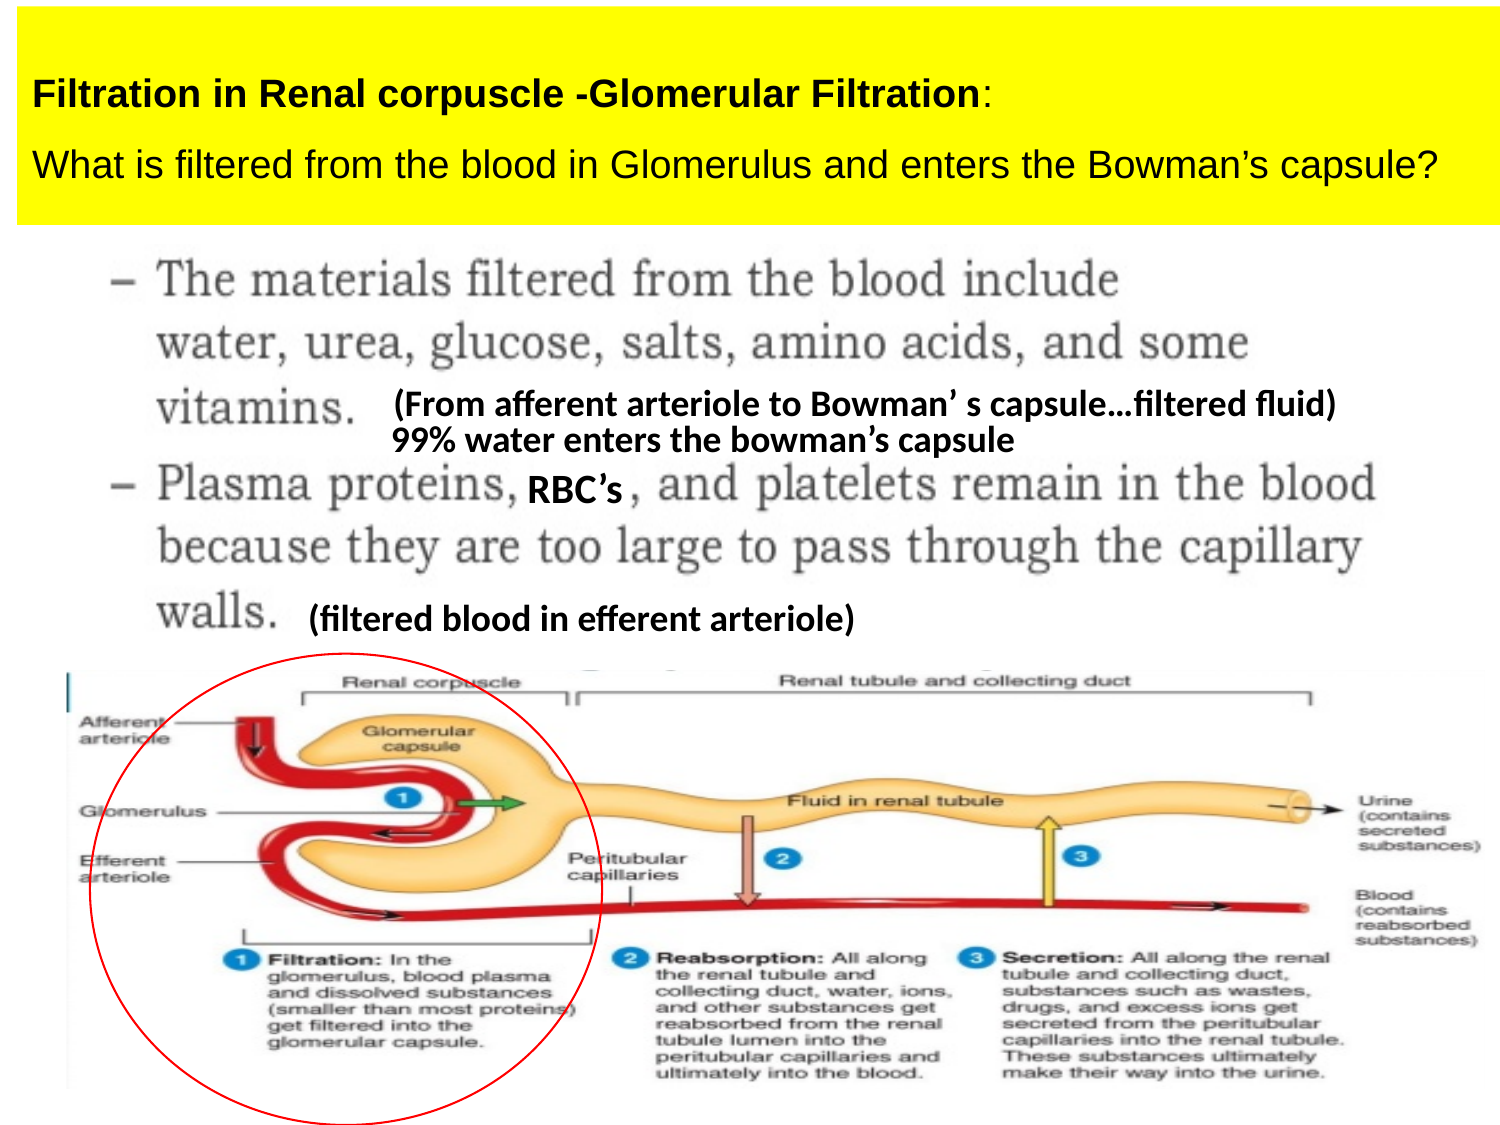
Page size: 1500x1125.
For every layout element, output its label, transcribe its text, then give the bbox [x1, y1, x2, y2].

text_box [207, 1089, 485, 1125]
text_box [249, 652, 443, 670]
picture [66, 670, 1485, 1089]
title Filtration in Renal corpuscle -Glomerular Filtration: What is filtered from the blood in Glomerulus and enters the Bowman’s capsule? [17, 6, 1500, 225]
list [0, 244, 1453, 644]
